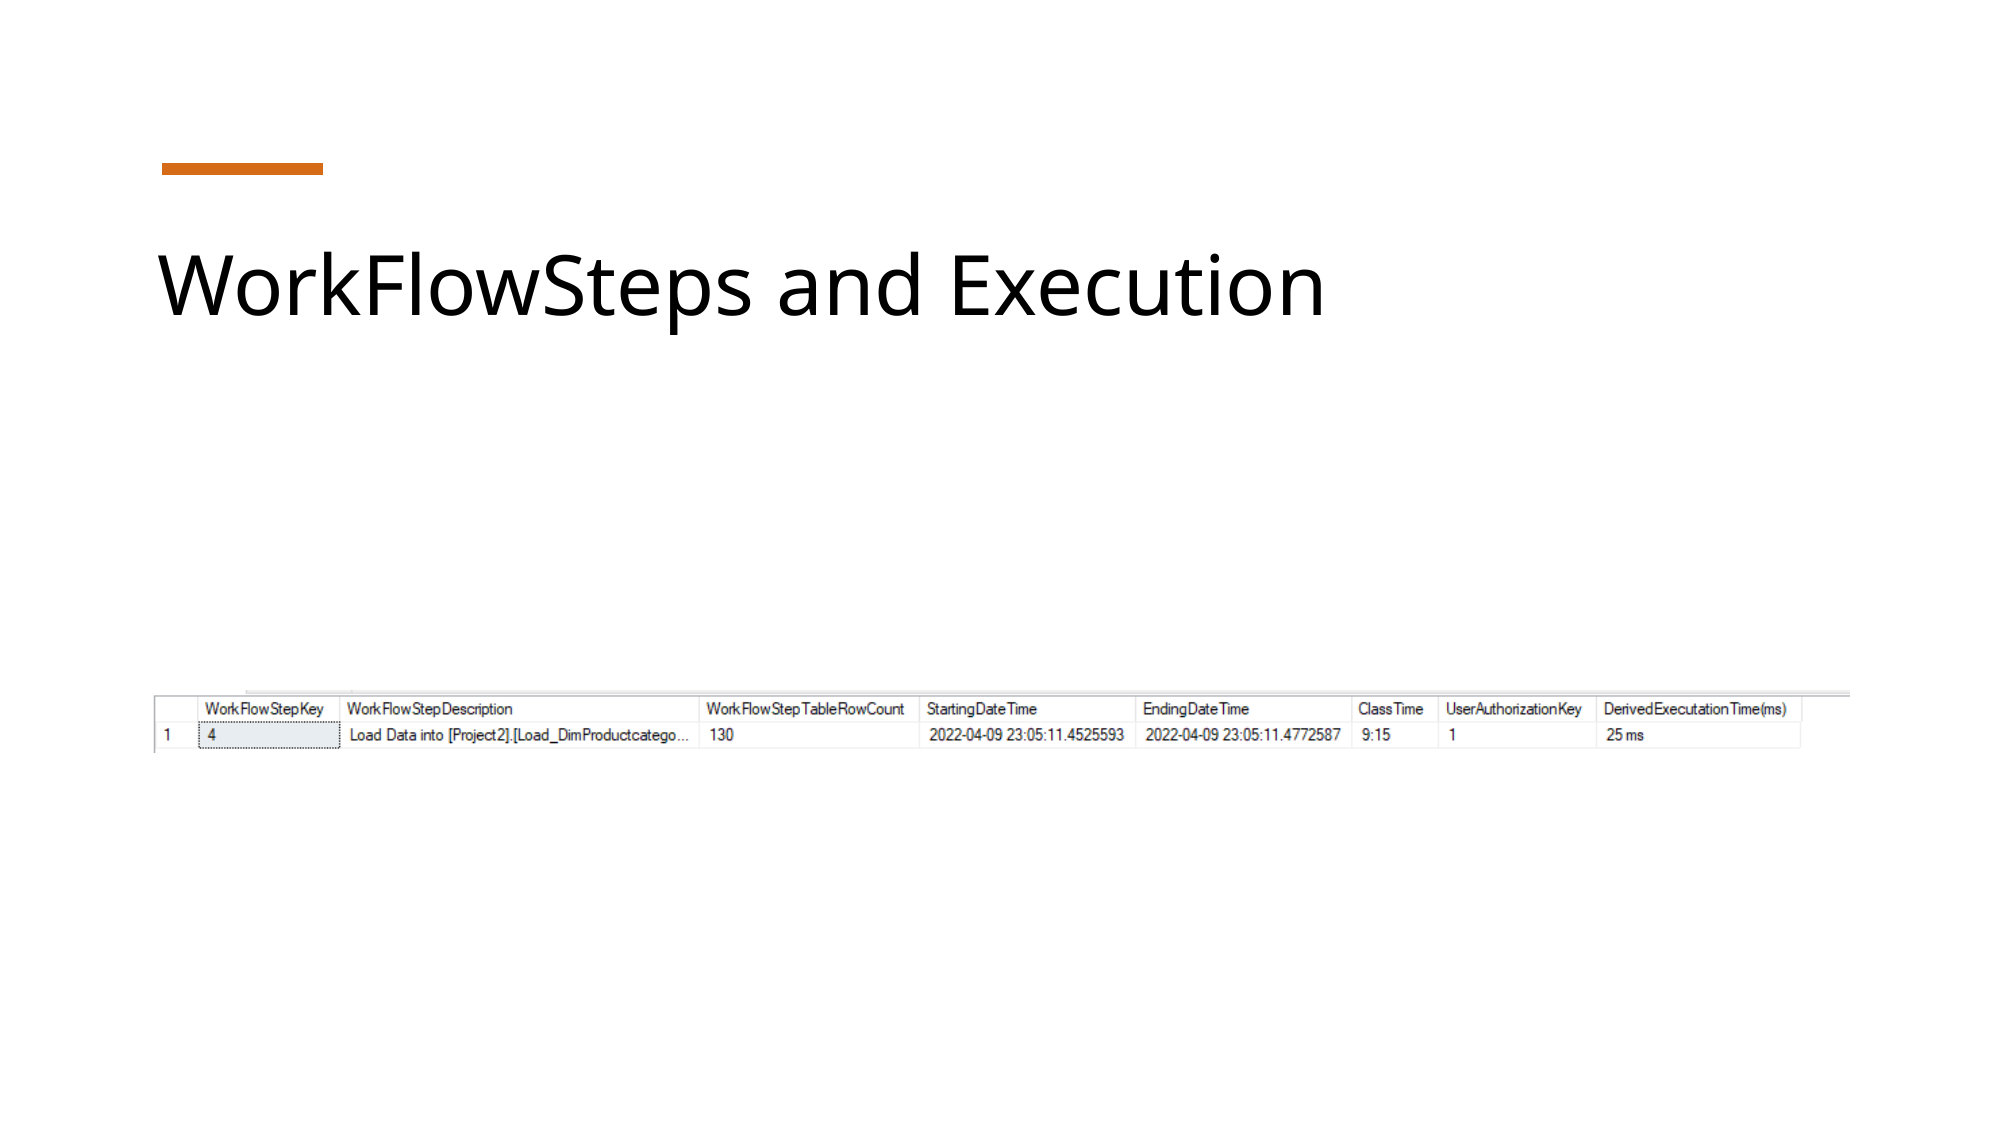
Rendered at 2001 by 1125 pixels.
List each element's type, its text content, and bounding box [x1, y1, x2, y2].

picture [149, 690, 1851, 753]
title WorkFlowSteps and Execution [149, 224, 1851, 442]
